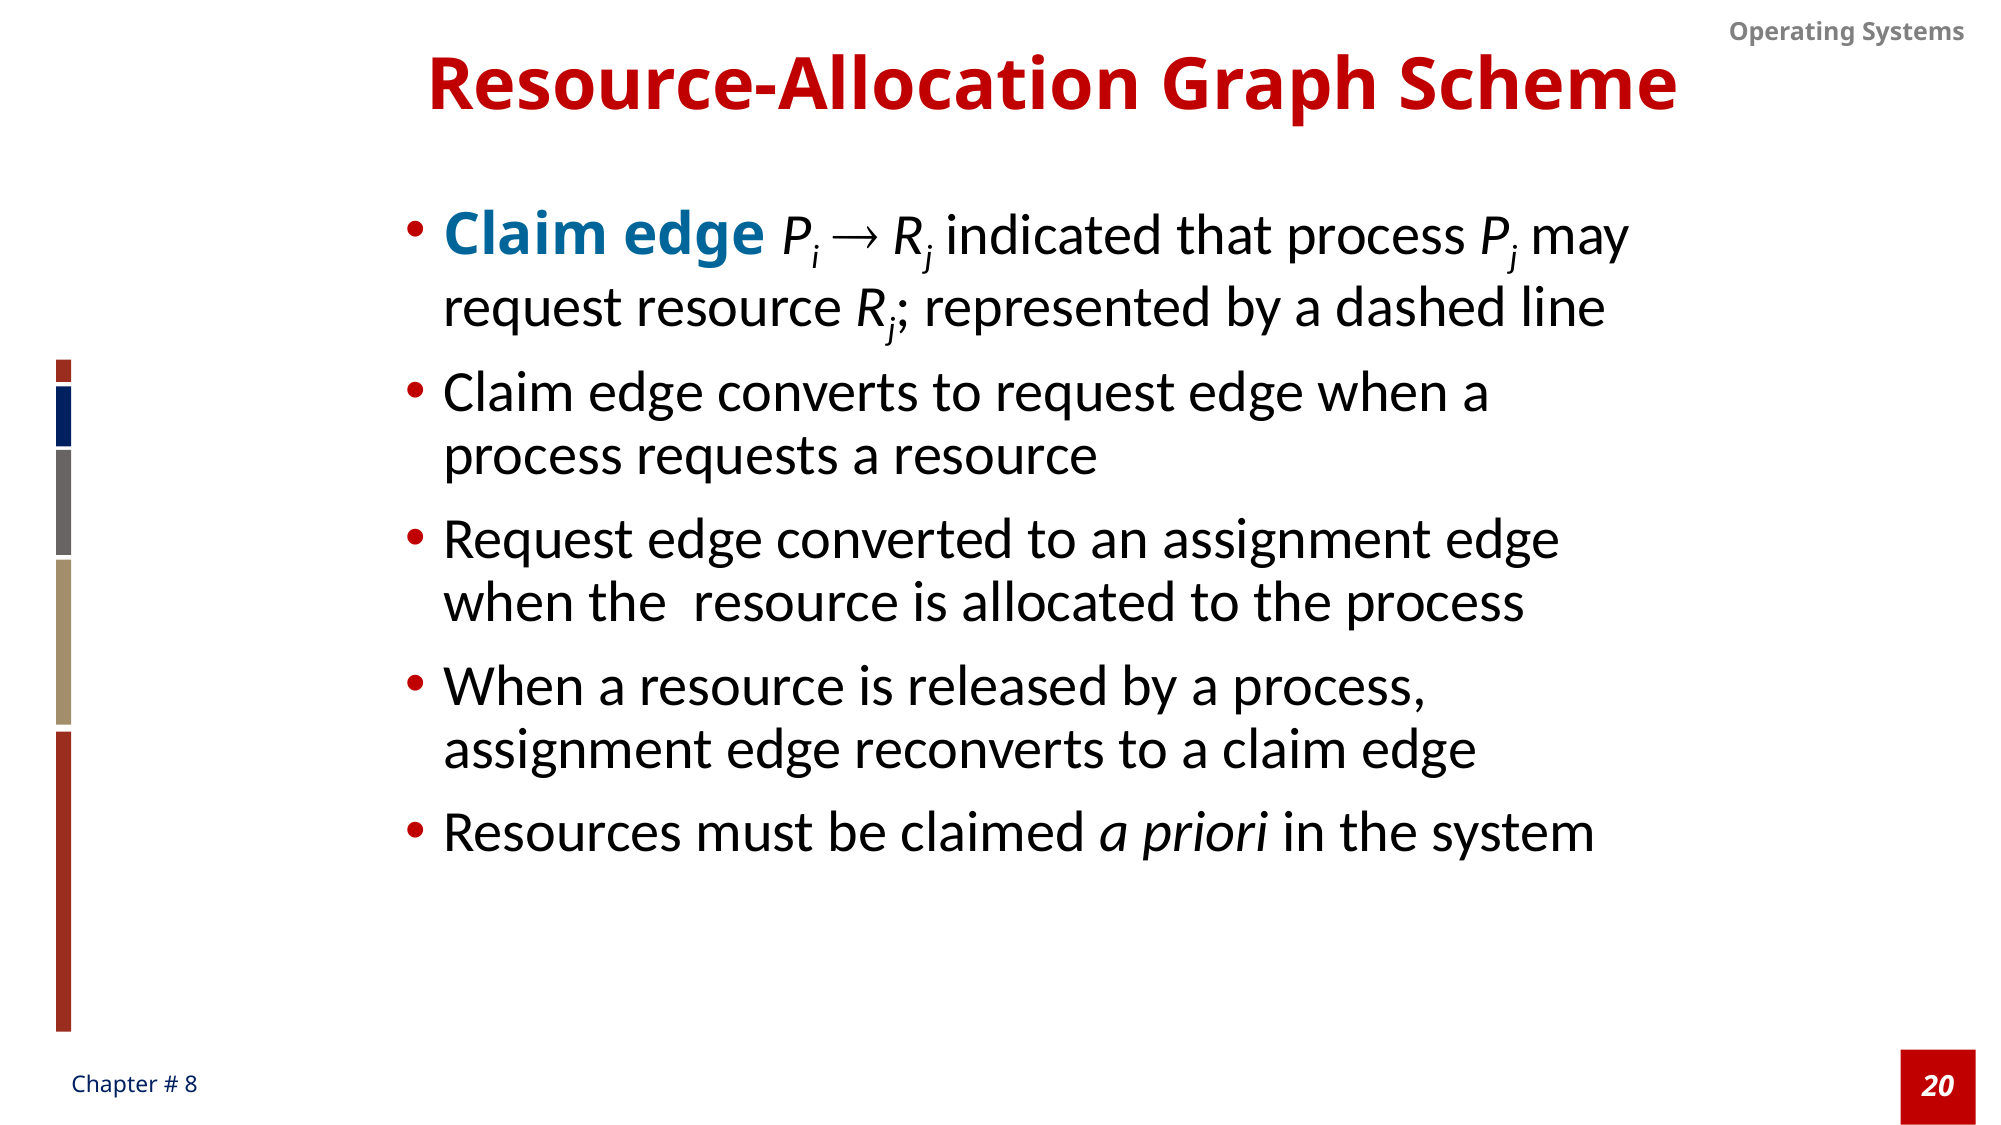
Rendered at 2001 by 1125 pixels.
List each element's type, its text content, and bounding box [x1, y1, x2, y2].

title Resource-Allocation Graph Scheme [411, 38, 1697, 134]
list Claim edge Pi  Rj indicated that process Pj may request resource Rj; represented by a dashed line Claim edge converts to request edge when a process requests a resource Request edge converted to an assignment edge when the resource is allocated to the process When a resource is released by a process, assignment edge reconverts to a claim edge Resources must be claimed a priori in the system [390, 189, 1654, 925]
